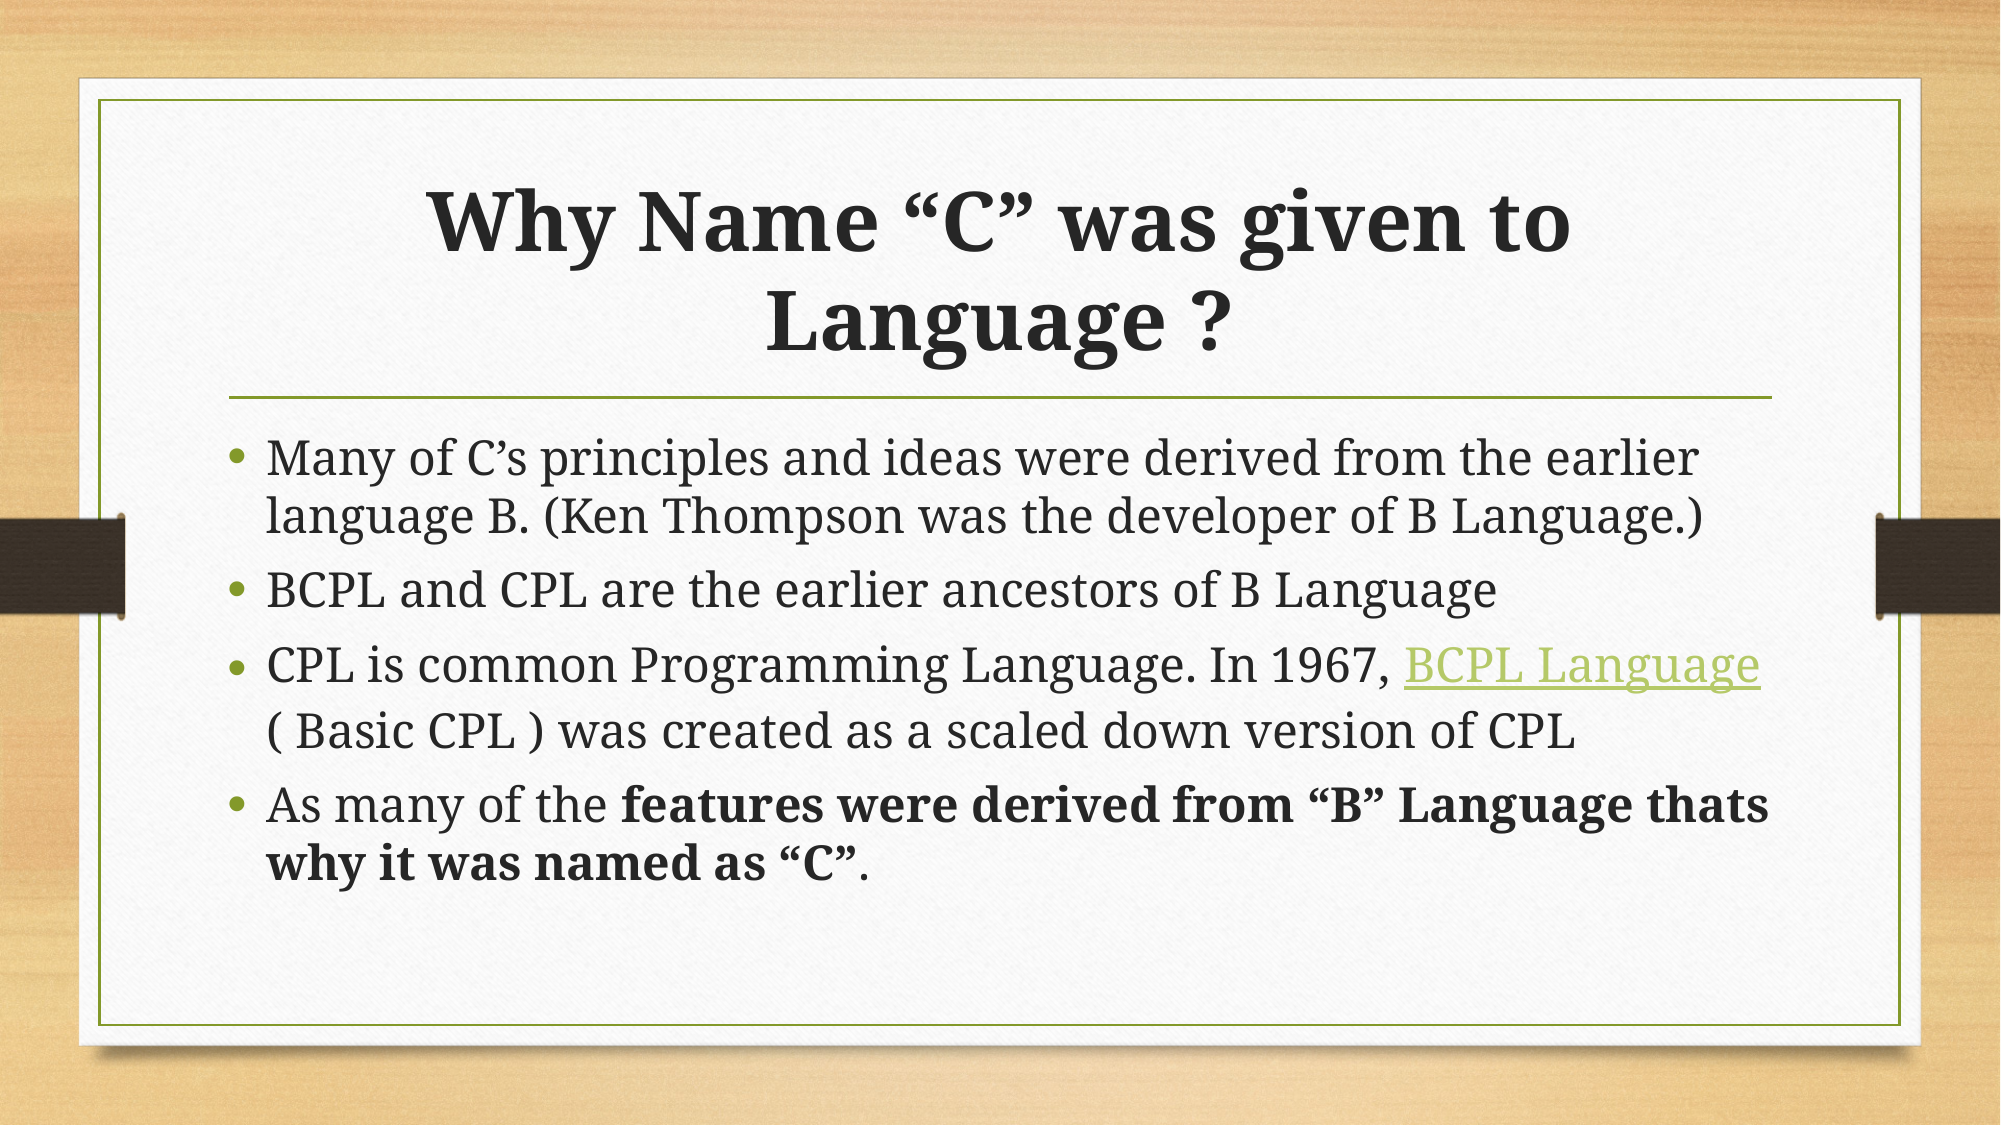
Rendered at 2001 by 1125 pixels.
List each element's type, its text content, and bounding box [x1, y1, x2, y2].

title Why Name “C” was given to Language ? [212, 161, 1788, 375]
picture [0, 0, 2001, 1125]
list Many of C’s principles and ideas were derived from the earlier language B. (Ken Thompson was the developer of B Language.) BCPL and CPL are the earlier ancestors of B Language CPL is common Programming Language. In 1967, BCPL Language ( Basic CPL ) was created as a scaled down version of CPL As many of the features were derived from “B” Language thats why it was named as “C”. [212, 419, 1788, 964]
